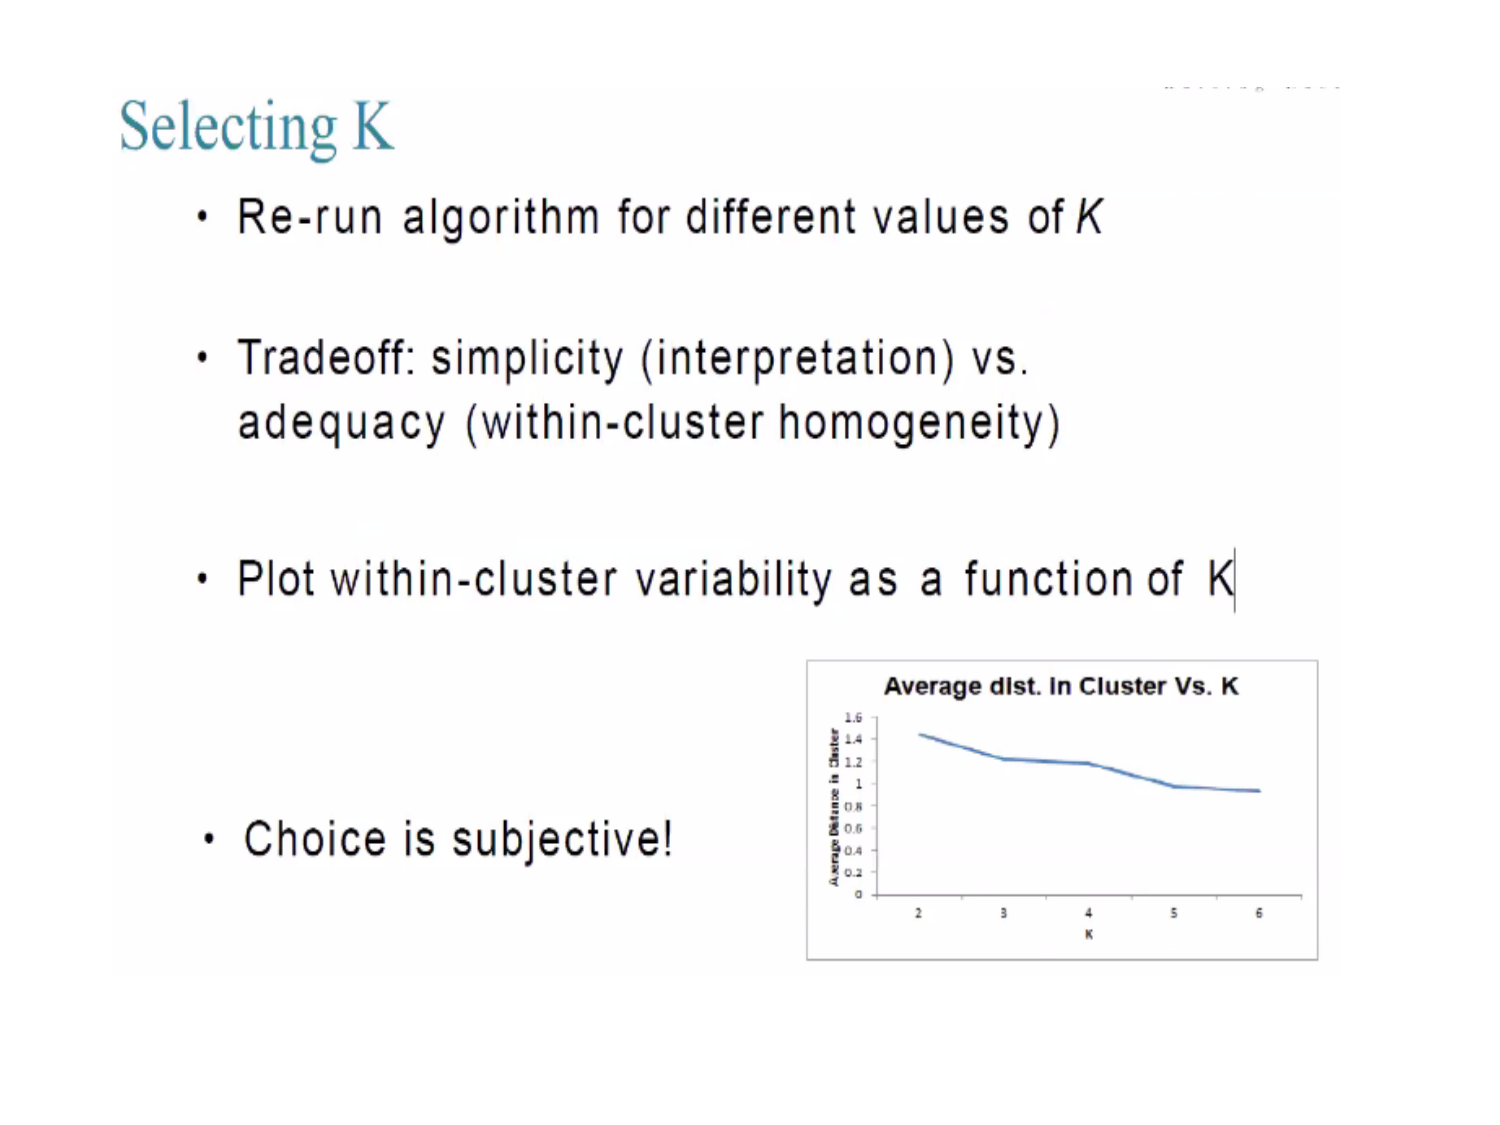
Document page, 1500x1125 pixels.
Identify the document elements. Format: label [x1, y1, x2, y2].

picture [112, 87, 1341, 976]
